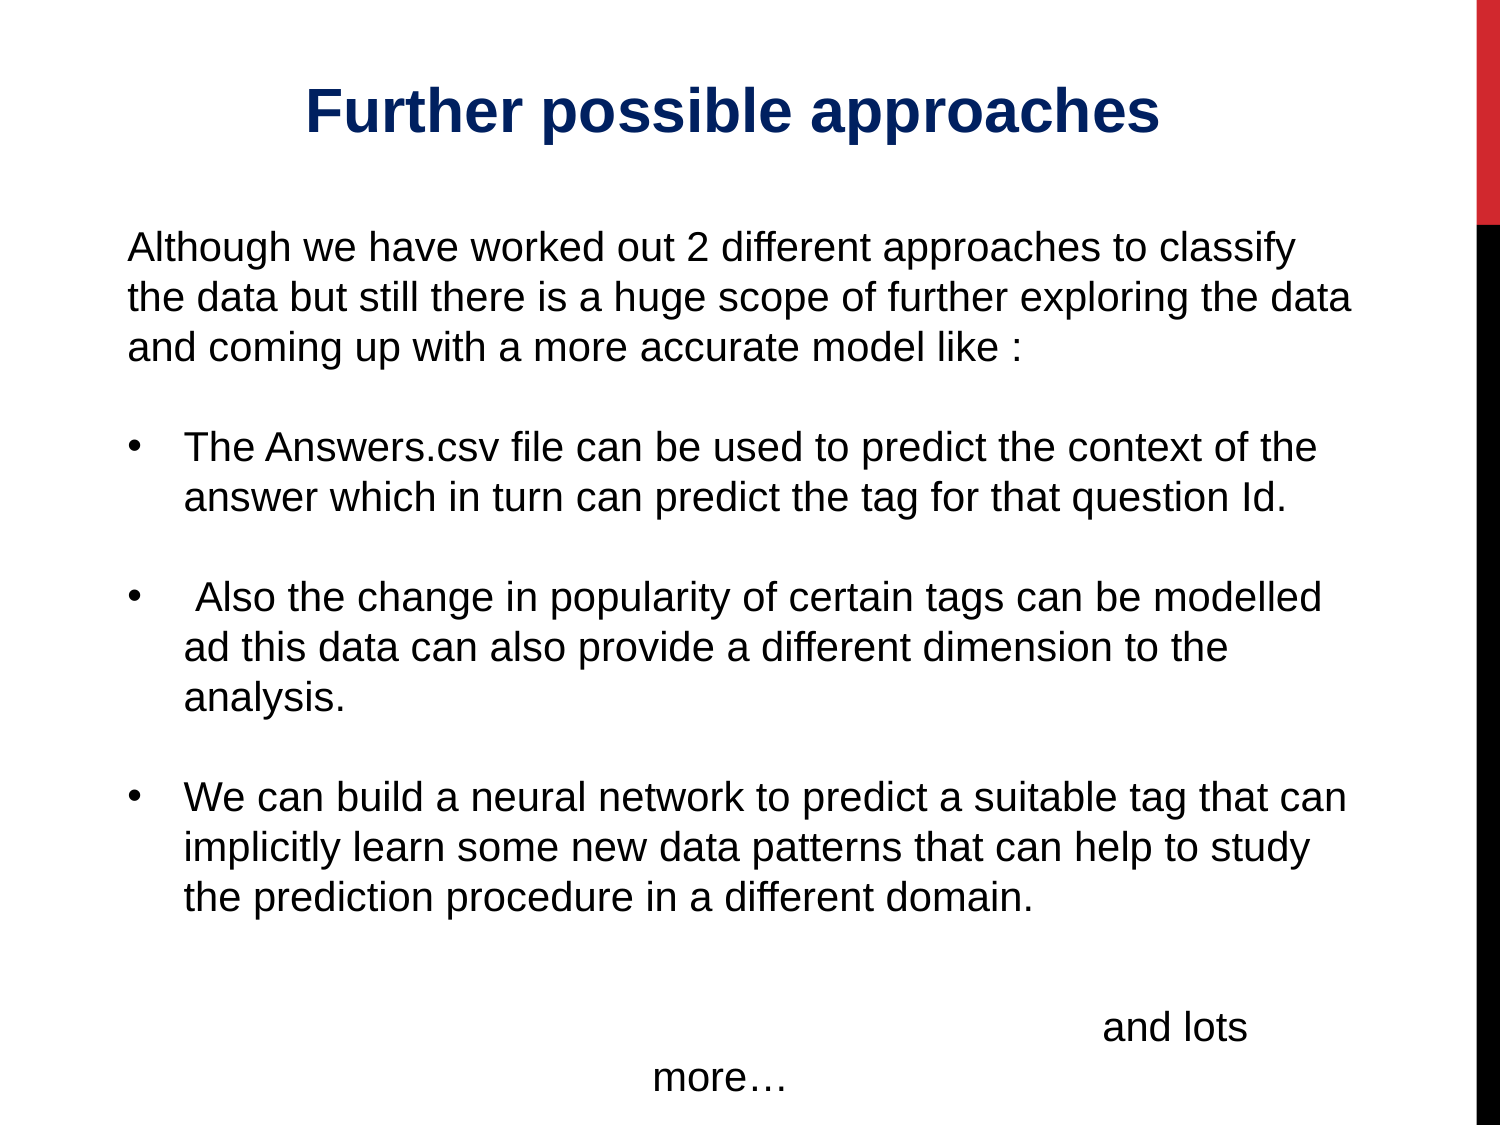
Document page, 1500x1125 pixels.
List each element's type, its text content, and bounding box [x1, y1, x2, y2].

text_box Although we have worked out 2 different approaches to classify the data but still there is a huge scope of further exploring the data and coming up with a more accurate model like : The Answers.csv file can be used to predict the context of the answer which in turn can predict the tag for that question Id. Also the change in popularity of certain tags can be modelled ad this data can also provide a different dimension to the analysis. We can build a neural network to predict a suitable tag that can implicitly learn some new data patterns that can help to study the prediction procedure in a different domain. and lots more… [112, 212, 1375, 1108]
text_box Further possible approaches [46, 62, 1422, 153]
